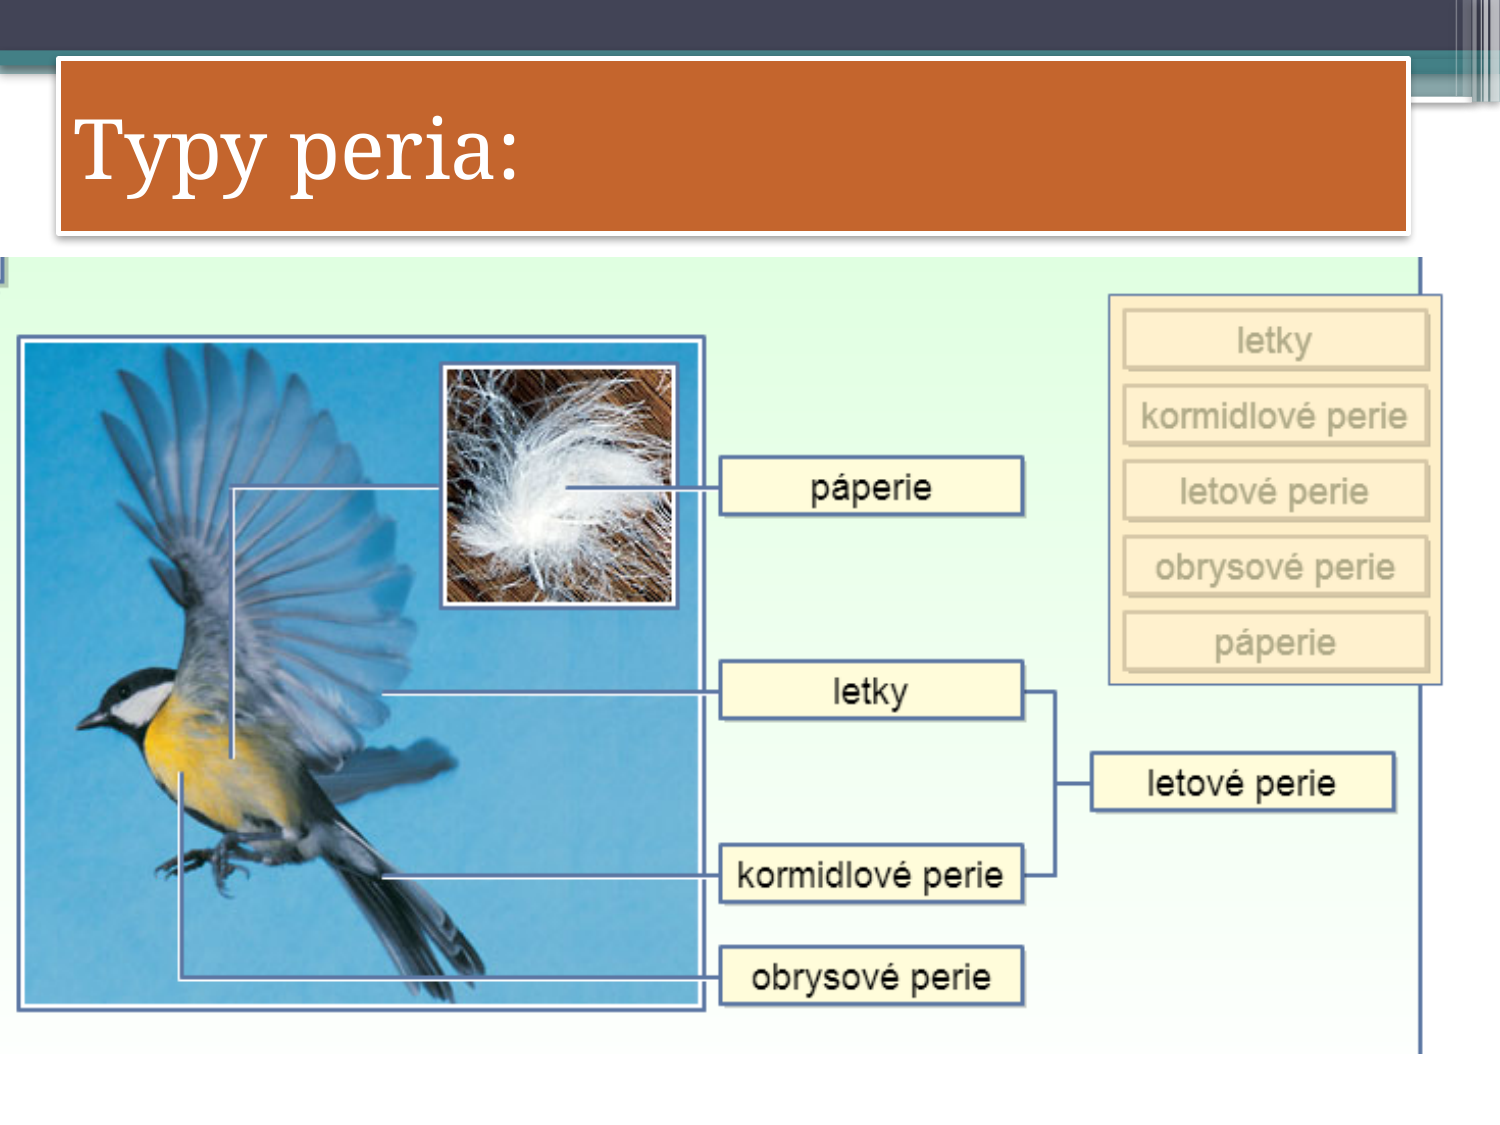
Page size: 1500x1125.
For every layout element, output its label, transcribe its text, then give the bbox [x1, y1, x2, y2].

title Typy peria: [56, 56, 1411, 236]
picture [0, 257, 1454, 1054]
